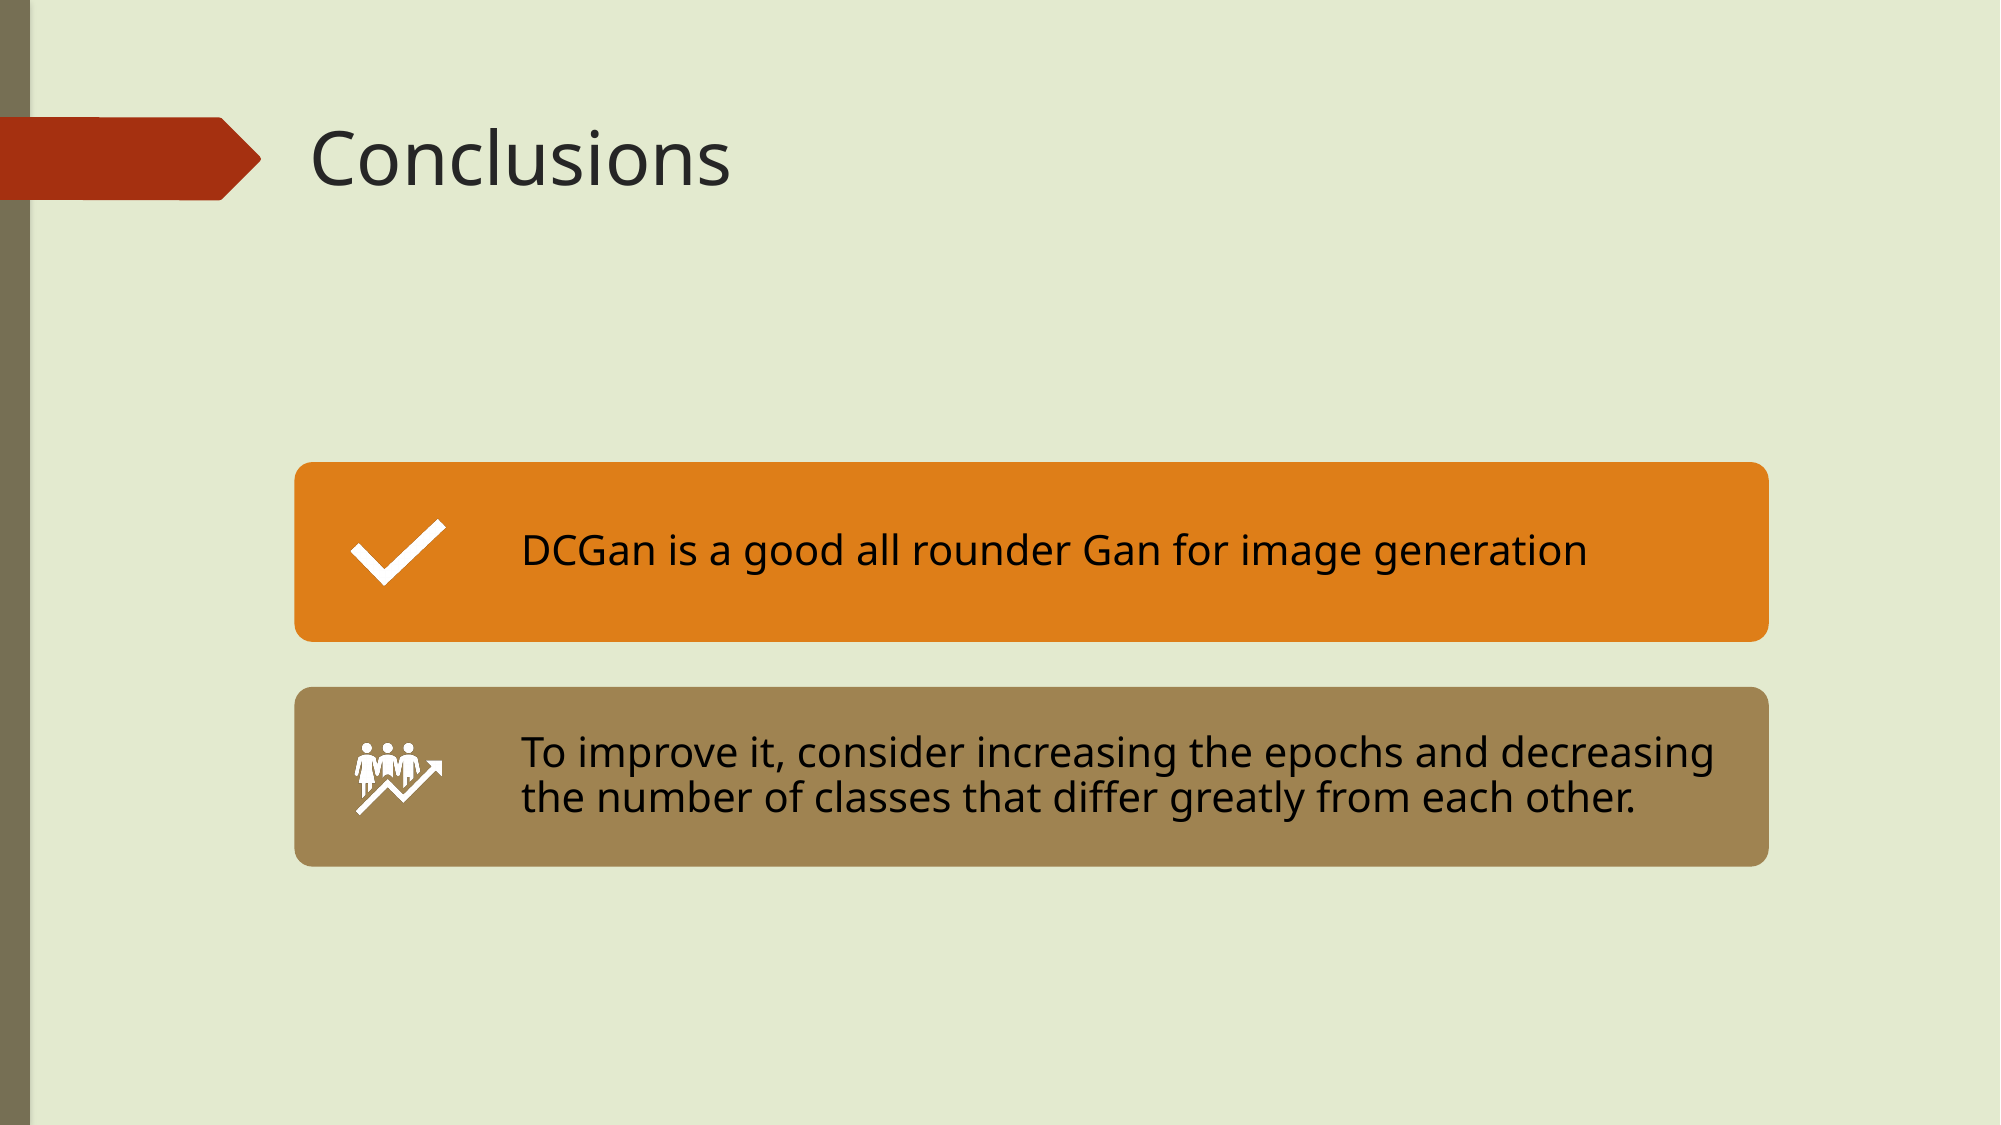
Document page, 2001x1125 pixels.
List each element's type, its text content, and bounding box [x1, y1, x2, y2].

text_box [31, 0, 2000, 1125]
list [294, 364, 1769, 965]
text_box [0, 117, 262, 201]
text_box [0, 0, 31, 117]
text_box [0, 200, 31, 1125]
title Conclusions [294, 102, 1888, 313]
